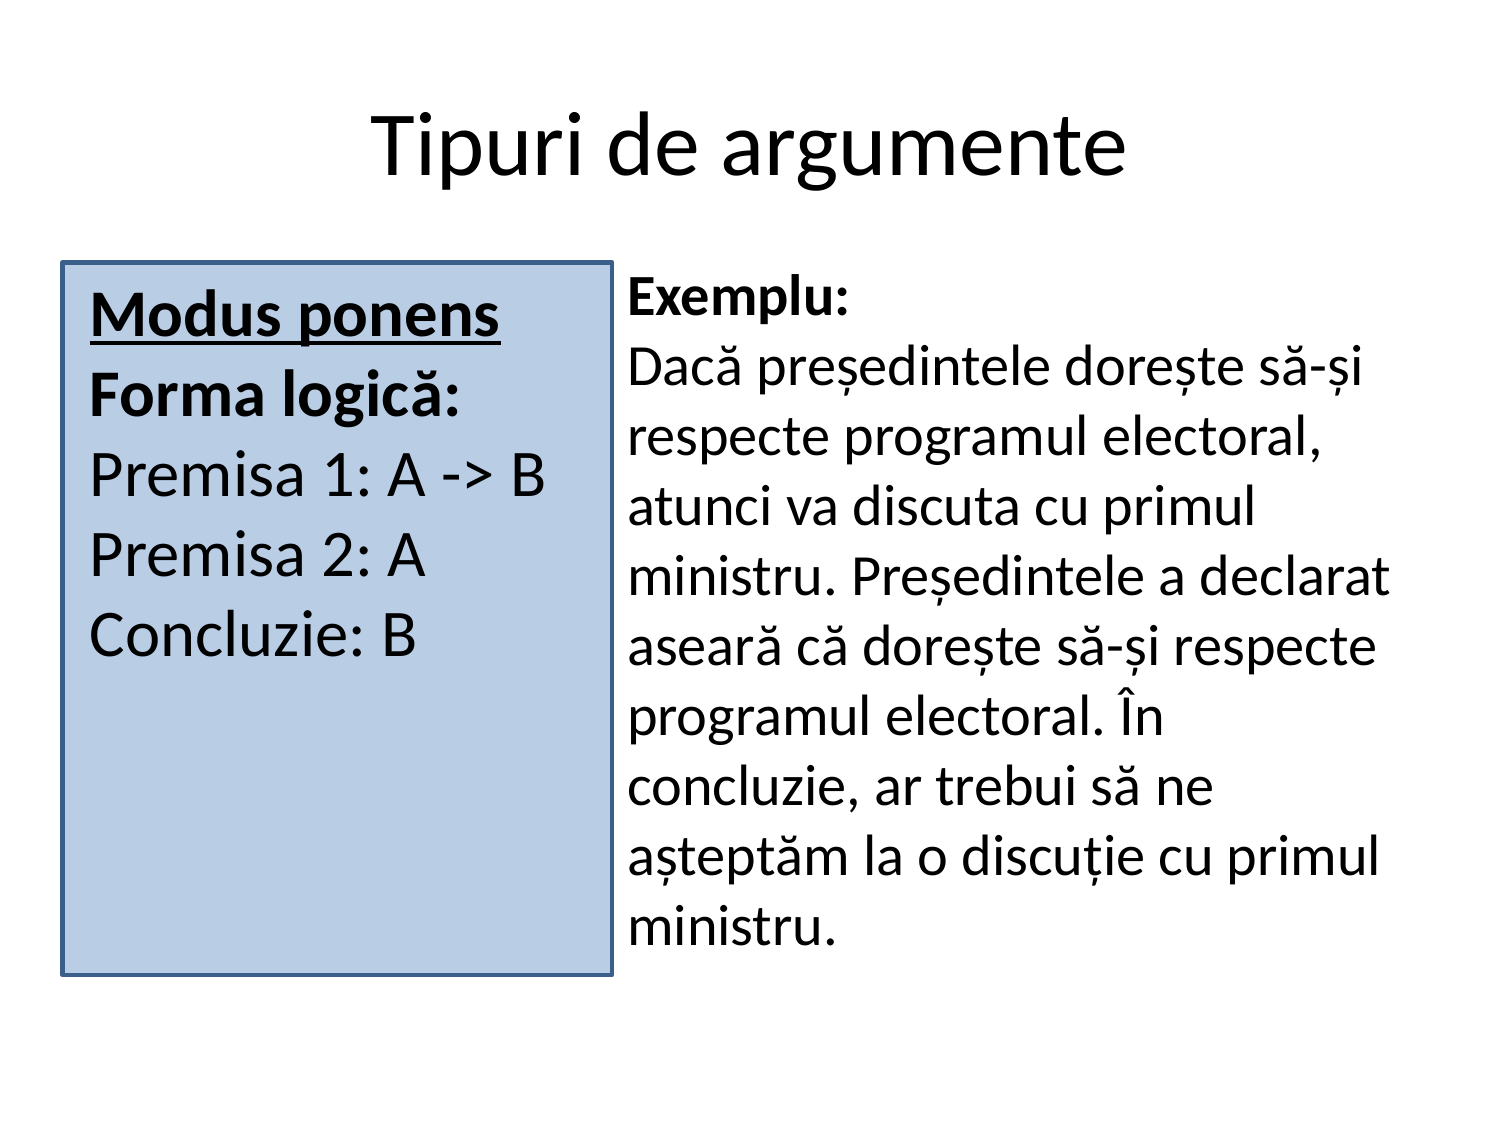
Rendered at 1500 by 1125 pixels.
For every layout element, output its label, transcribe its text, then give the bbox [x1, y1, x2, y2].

text_box Exemplu: Dacă președintele dorește să-și respecte programul electoral, atunci va discuta cu primul ministru. Președintele a declarat aseară că dorește să-și respecte programul electoral. În concluzie, ar trebui să ne așteptăm la o discuție cu primul ministru. [612, 249, 1425, 1050]
text_box [62, 262, 74, 975]
text_box Modus ponens Forma logică: Premisa 1: A -> B Premisa 2: A Concluzie: B [74, 262, 612, 1005]
text_box Tipuri de argumente [75, 45, 1425, 233]
